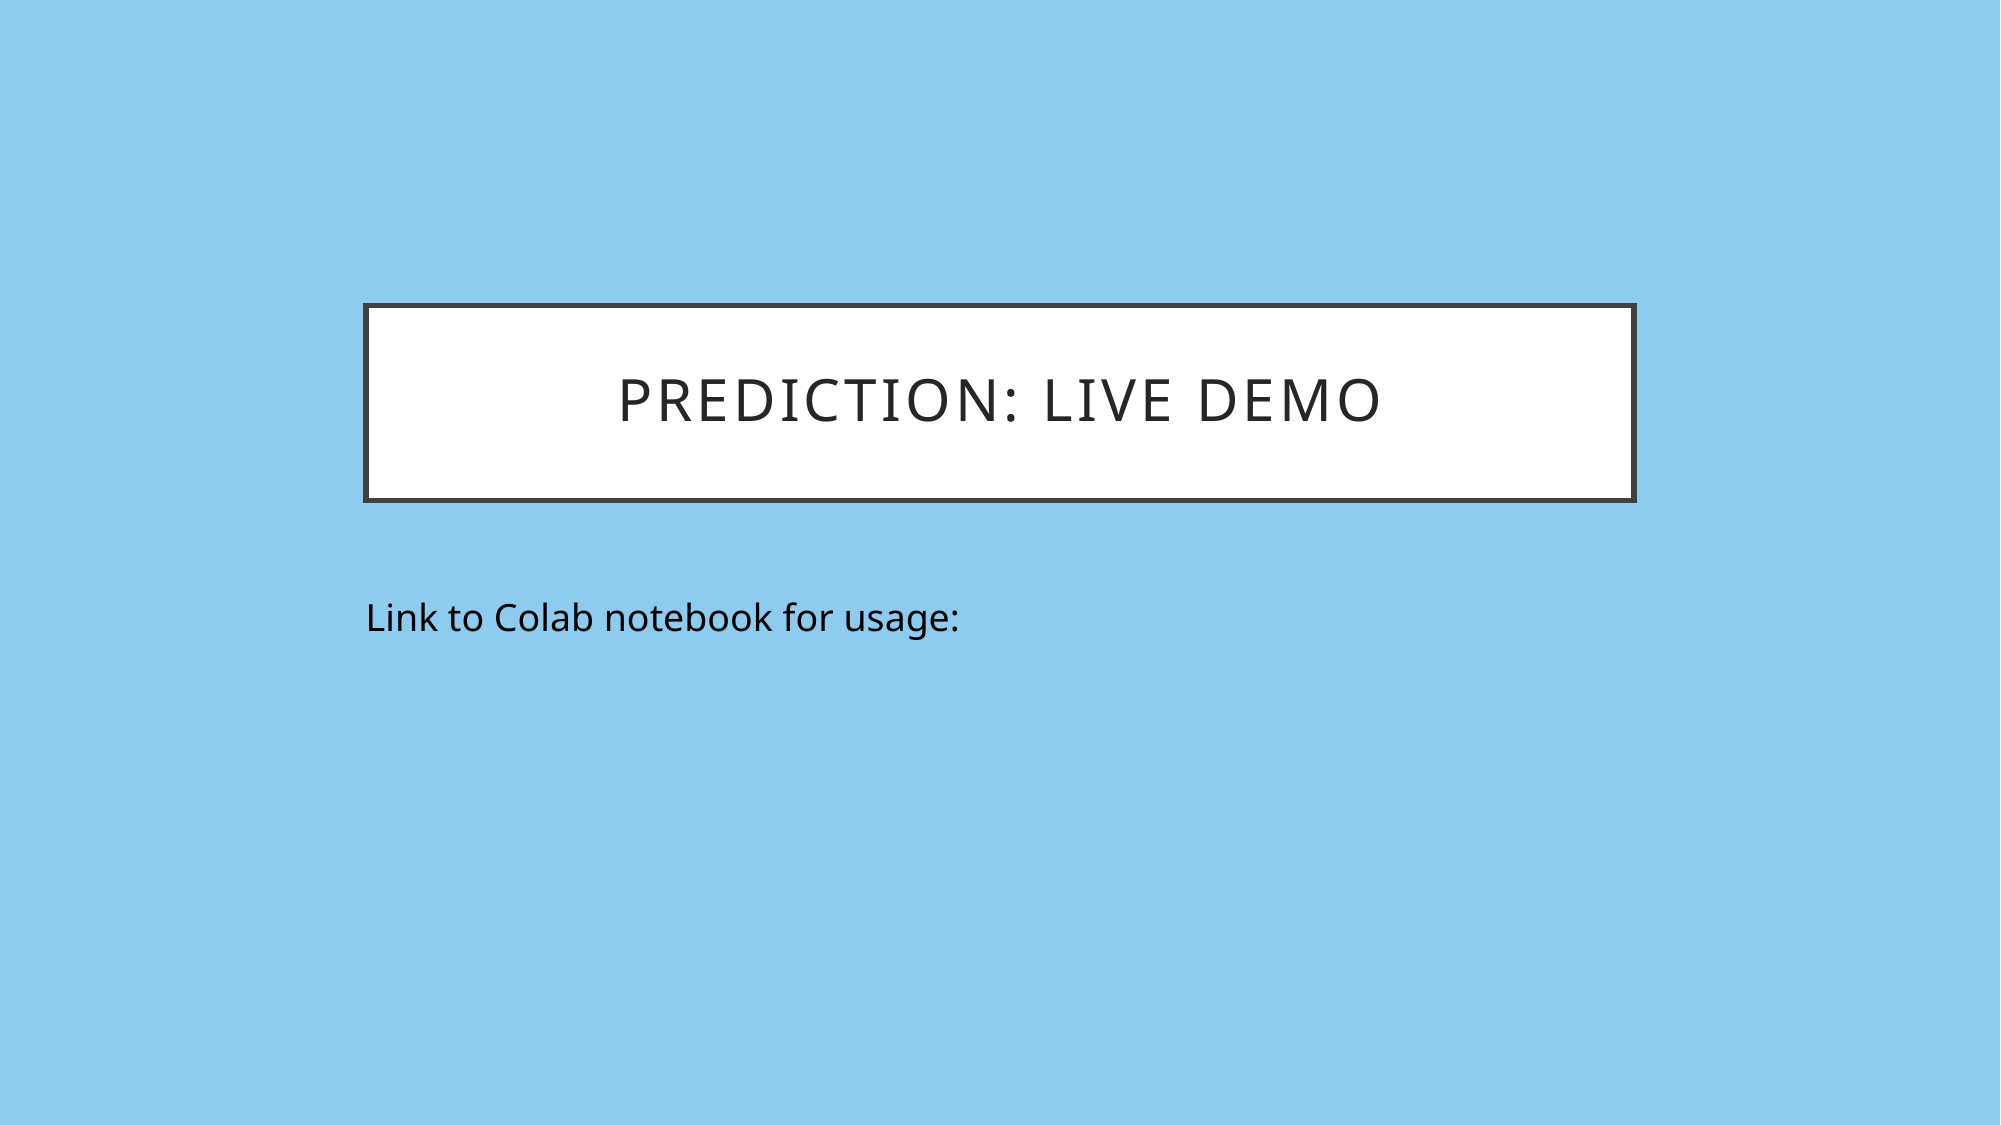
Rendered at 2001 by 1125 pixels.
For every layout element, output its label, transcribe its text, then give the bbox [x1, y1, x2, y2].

title Prediction: Live Demo [363, 303, 1637, 503]
text_box Link to Colab notebook for usage: [350, 586, 986, 647]
